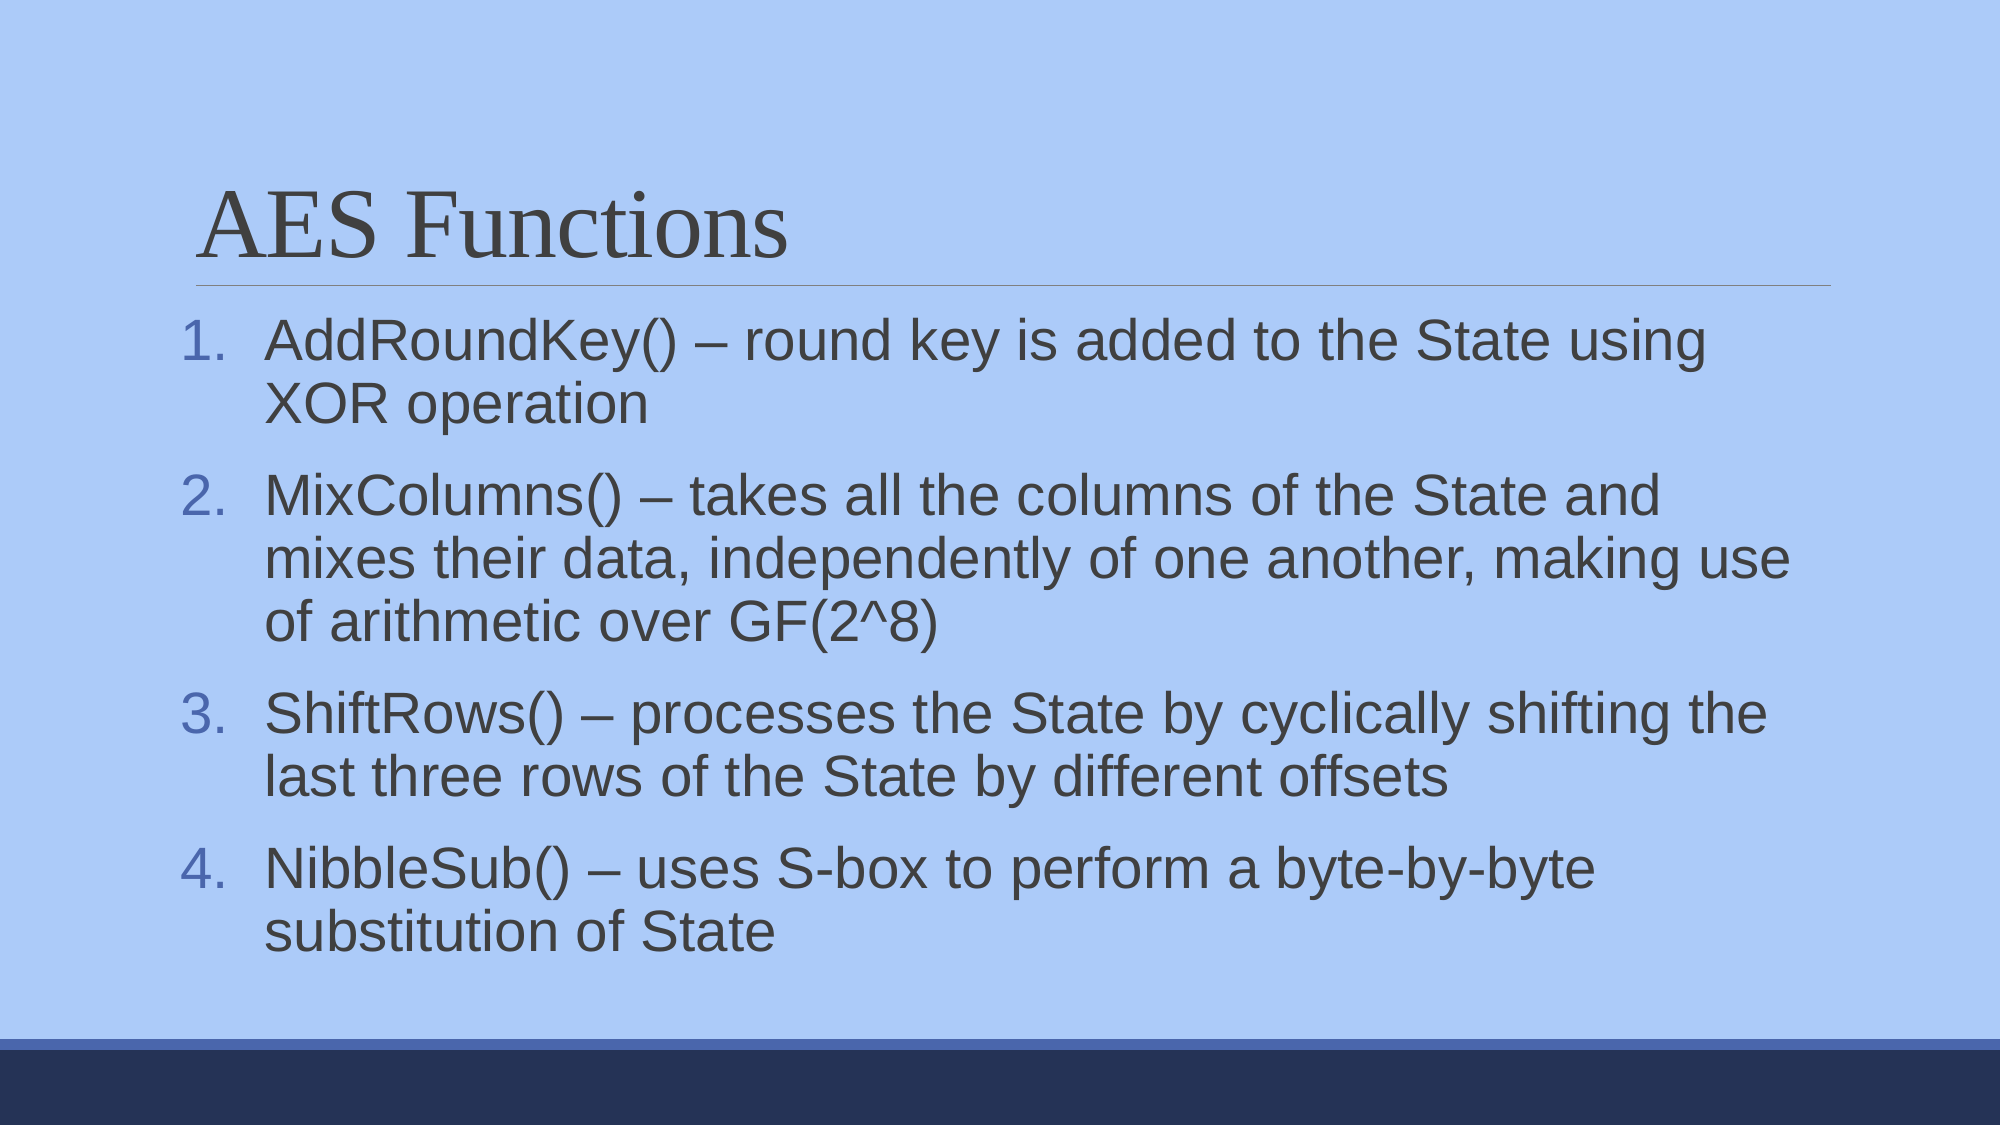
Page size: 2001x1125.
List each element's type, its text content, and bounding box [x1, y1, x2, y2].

title AES Functions [180, 47, 1830, 285]
list AddRoundKey() – round key is added to the State using XOR operation MixColumns() – takes all the columns of the State and mixes their data, independently of one another, making use of arithmetic over GF(2^8) ShiftRows() – processes the State by cyclically shifting the last three rows of the State by different offsets NibbleSub() – uses S-box to perform a byte-by-byte substitution of State [180, 302, 1830, 963]
